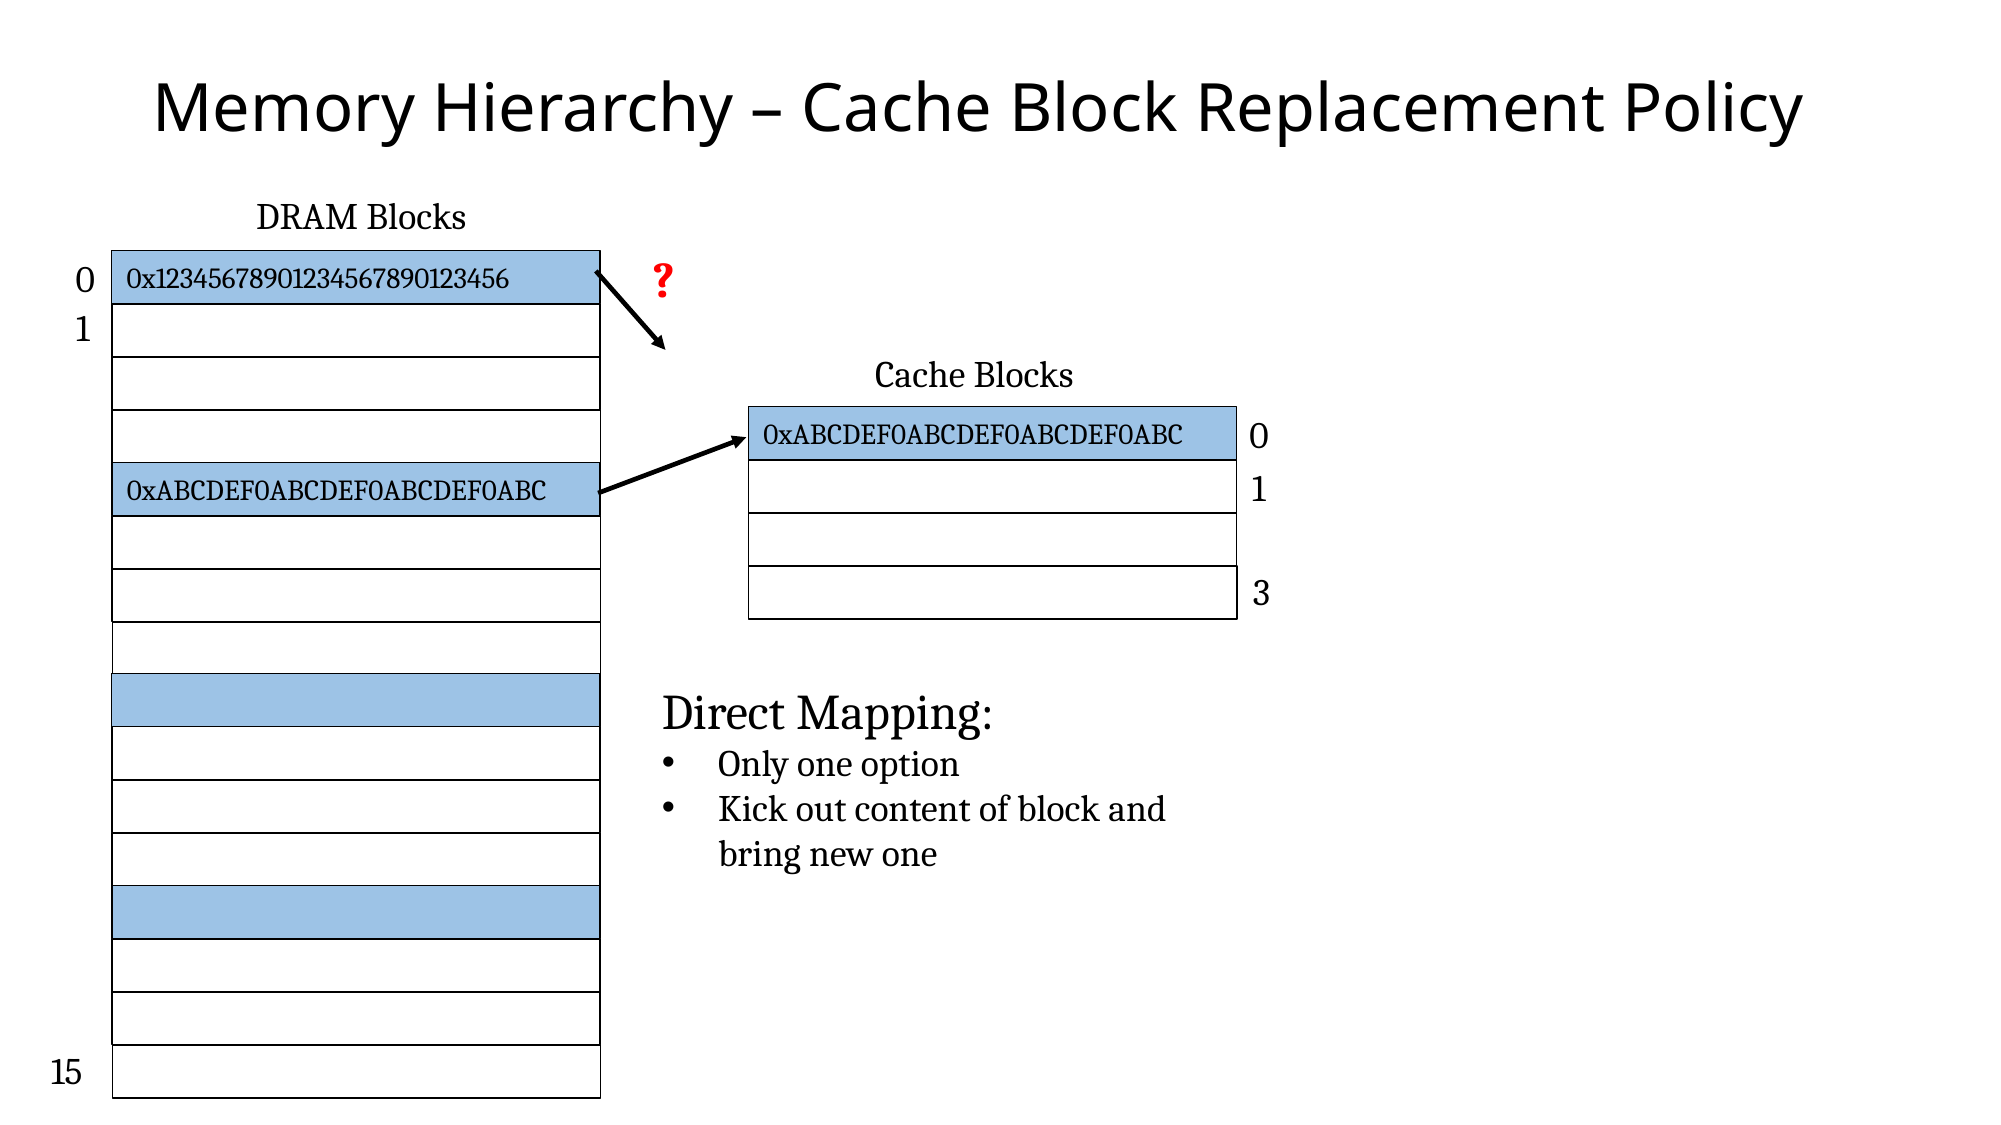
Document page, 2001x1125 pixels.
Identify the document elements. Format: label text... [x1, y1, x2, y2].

text_box ? [637, 240, 690, 316]
text_box DRAM Blocks [241, 184, 482, 245]
text_box 0xABCDEF0ABCDEF0ABCDEF0ABC [111, 462, 601, 516]
text_box [112, 303, 601, 356]
text_box Cache Blocks [860, 343, 1089, 403]
text_box [112, 938, 601, 991]
text_box [111, 356, 601, 410]
text_box 0 [1234, 403, 1286, 464]
text_box [112, 991, 601, 1044]
text_box [748, 459, 1237, 512]
title Memory Hierarchy – Cache Block Replacement Policy [137, 59, 1863, 161]
text_box [111, 779, 601, 833]
text_box [112, 568, 601, 621]
text_box [111, 673, 600, 726]
text_box 1 [61, 296, 112, 357]
text_box Direct Mapping: Only one option Kick out content of block and bring new one [647, 671, 1195, 942]
text_box 0 [60, 248, 112, 308]
text_box 1 [1237, 457, 1289, 517]
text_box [595, 270, 666, 350]
text_box 0x12345678901234567890123456 [112, 250, 600, 303]
text_box [112, 515, 601, 568]
text_box 0xABCDEF0ABCDEF0ABCDEF0ABC [748, 406, 1234, 459]
text_box [748, 512, 1237, 566]
text_box [112, 1044, 601, 1098]
text_box [748, 566, 1237, 620]
text_box [111, 885, 601, 939]
text_box [112, 409, 601, 462]
text_box [112, 832, 601, 885]
text_box 3 [1238, 560, 1283, 621]
text_box 15 [36, 1039, 112, 1100]
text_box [598, 437, 747, 494]
text_box [111, 726, 600, 779]
text_box [112, 621, 601, 675]
